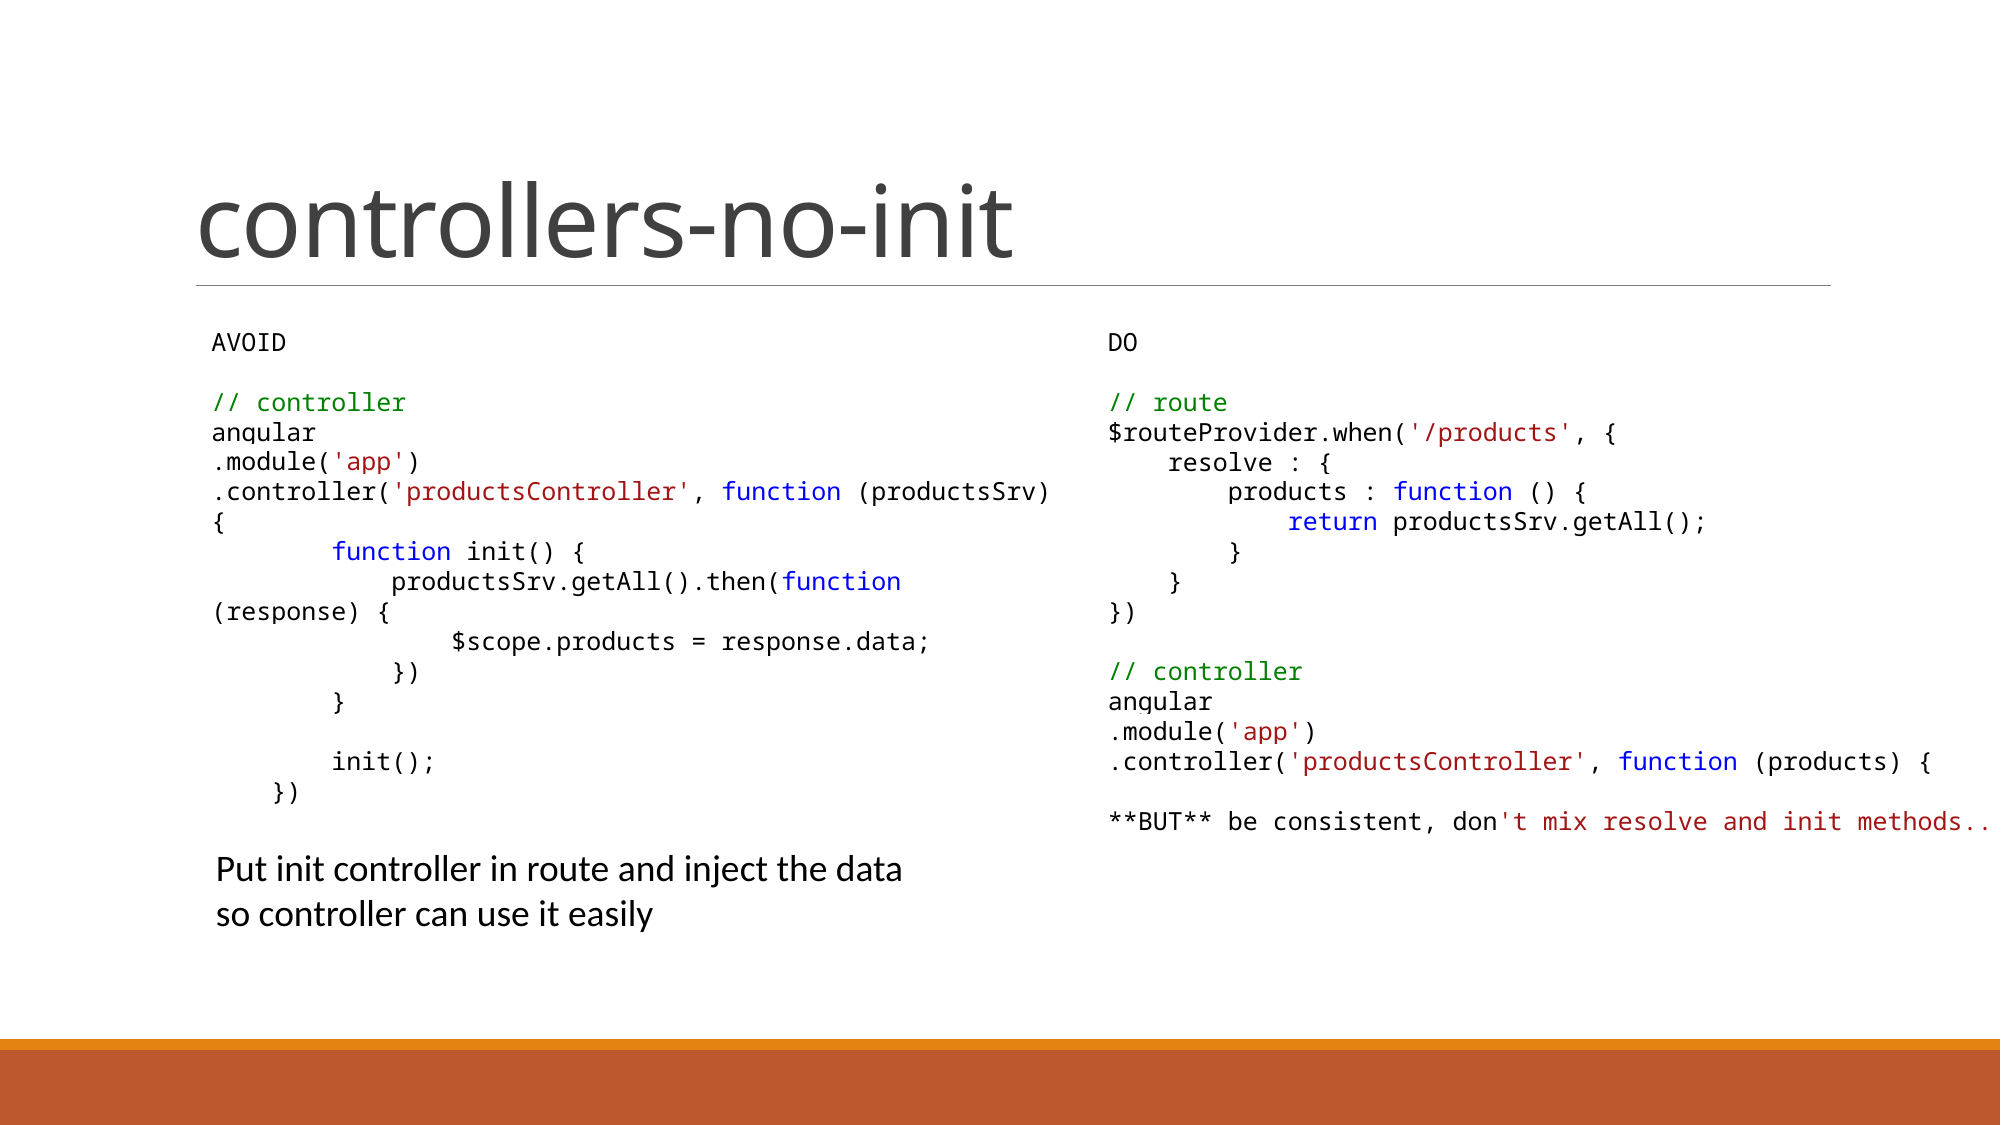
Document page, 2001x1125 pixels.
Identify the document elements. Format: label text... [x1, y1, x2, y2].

text_box Put init controller in route and inject the data so controller can use it easily [201, 836, 919, 942]
title controllers-no-init [180, 47, 1830, 285]
text_box AVOID // controller angular .module('app') .controller('productsController', function (productsSrv) { function init() { productsSrv.getAll().then(function (response) { $scope.products = response.data; }) } init(); }) [196, 318, 1071, 813]
text_box DO // route $routeProvider.when('/products', { resolve : { products : function () { return productsSrv.getAll(); } } }) // controller angular .module('app') .controller('productsController', function (products) { **BUT** be consistent, don't mix resolve and init methods.. [1093, 318, 2000, 843]
